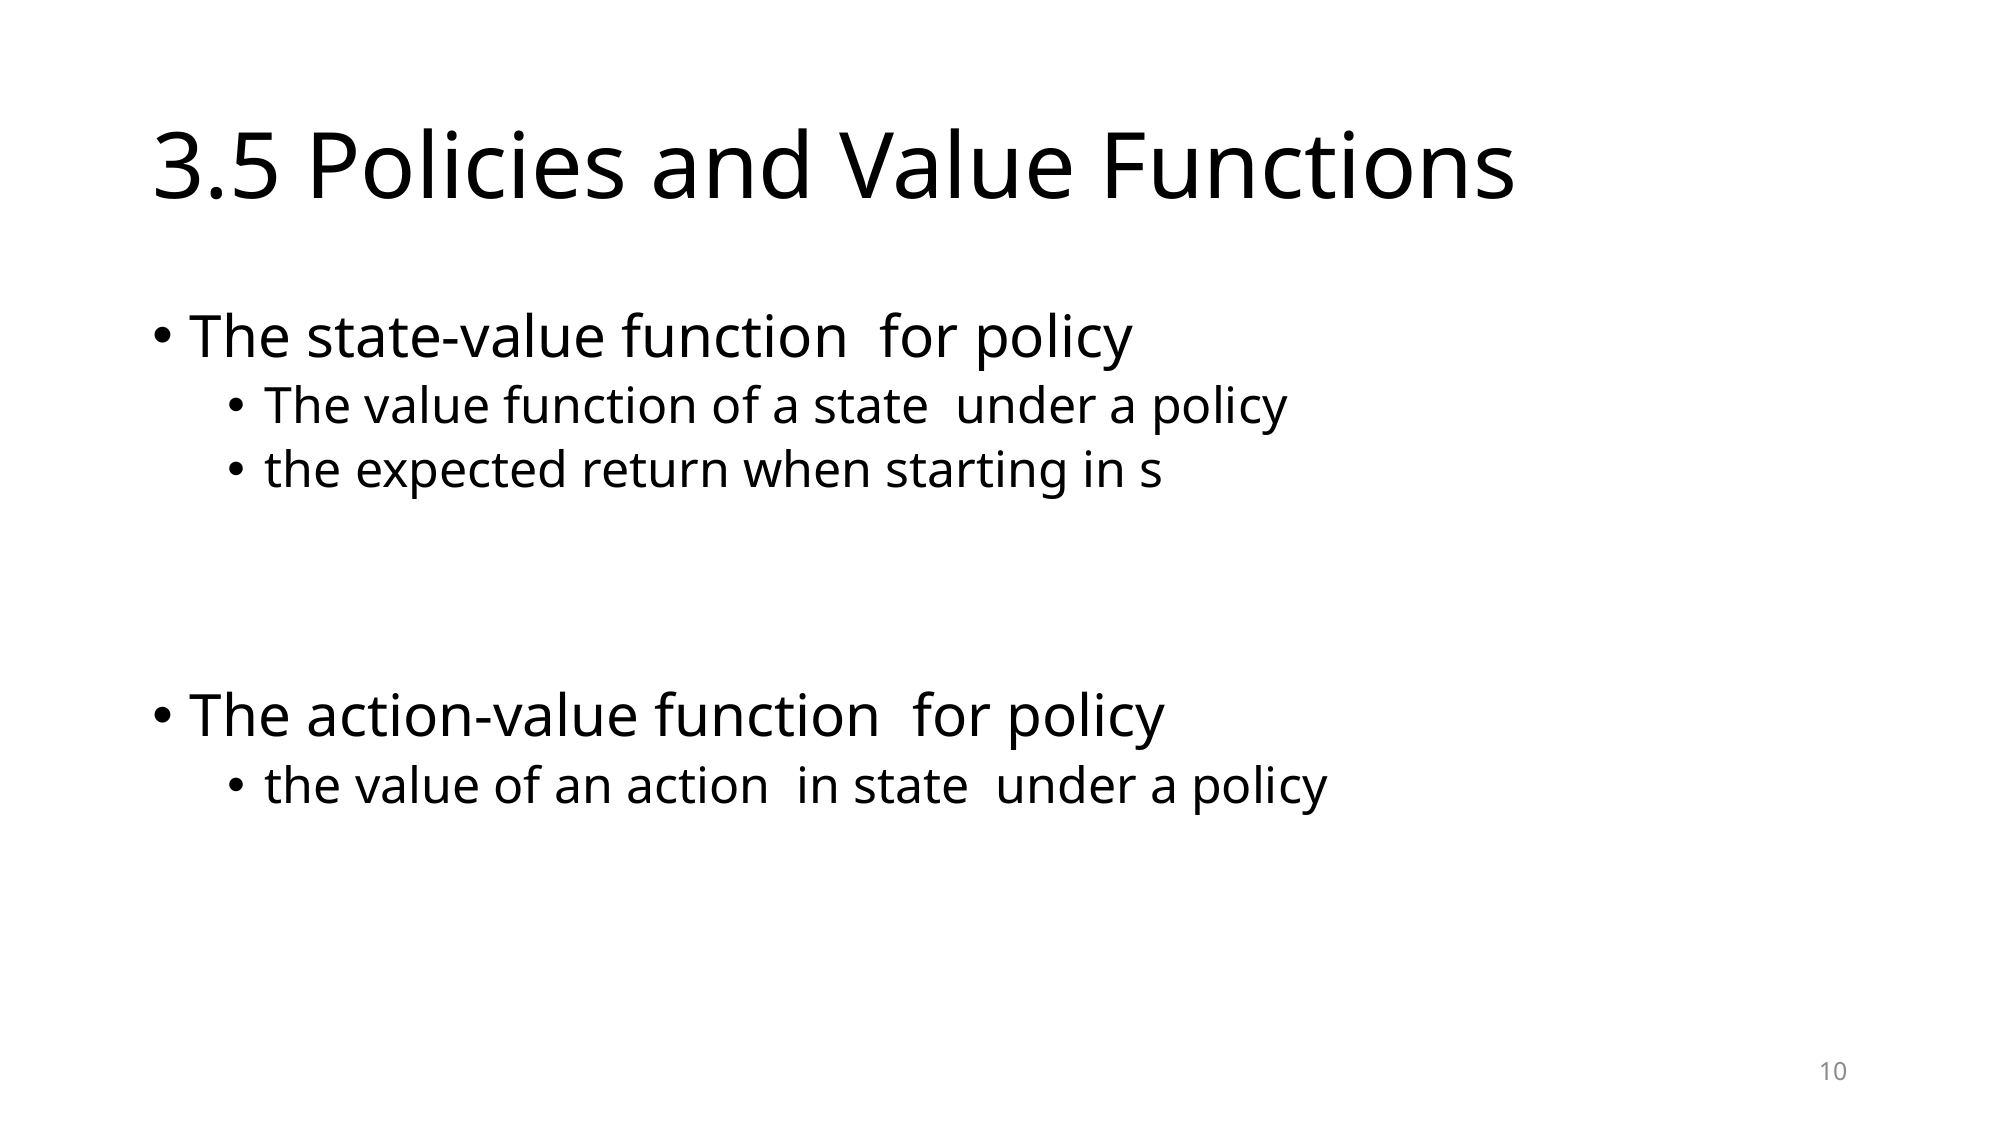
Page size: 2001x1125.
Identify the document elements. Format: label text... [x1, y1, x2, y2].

title 3.5 Policies and Value Functions [137, 59, 1863, 278]
slide_number 10 [1412, 1042, 1863, 1103]
